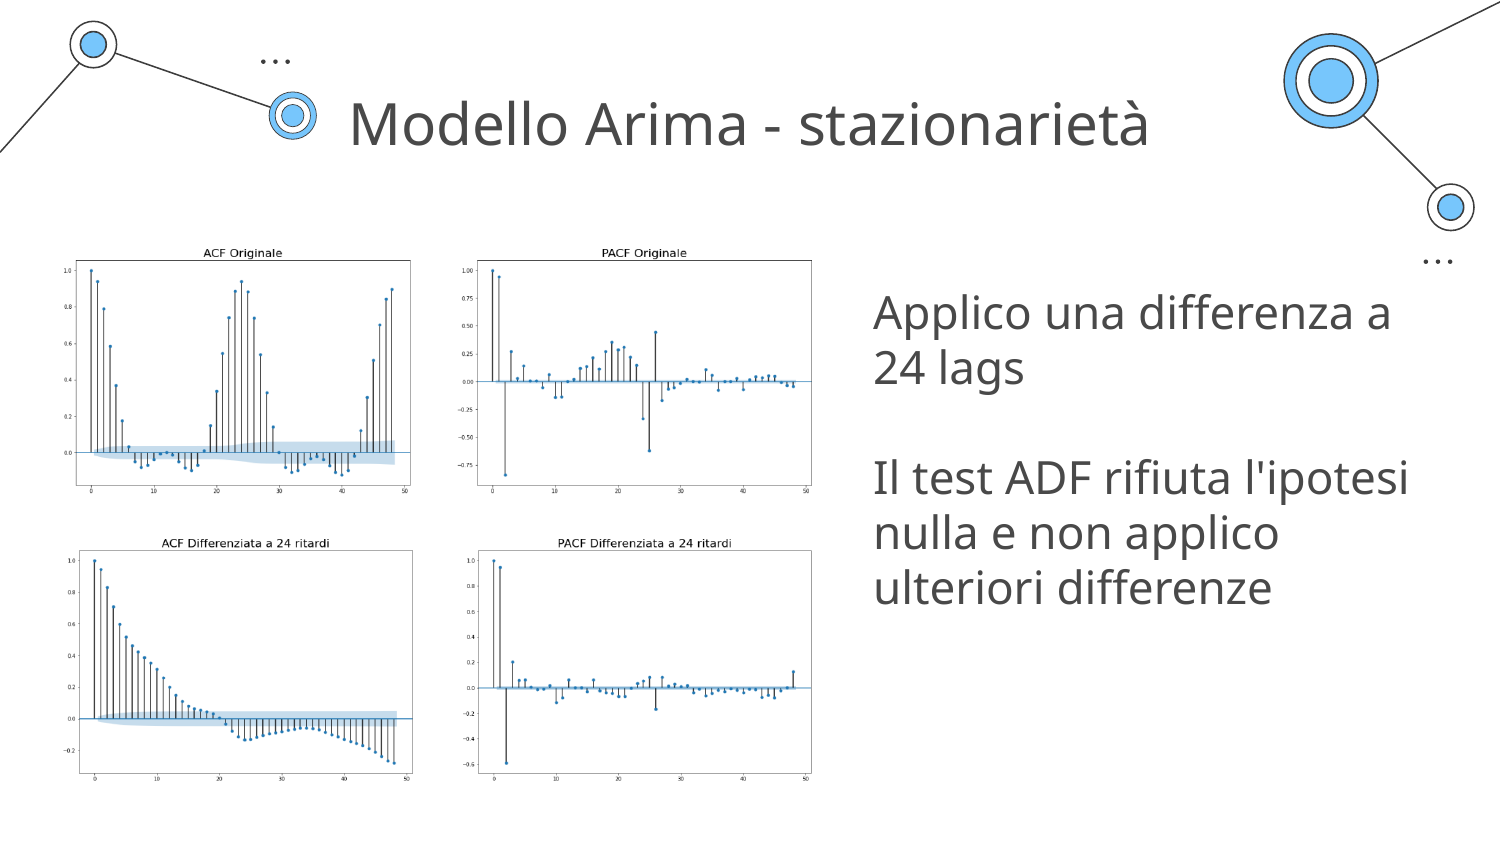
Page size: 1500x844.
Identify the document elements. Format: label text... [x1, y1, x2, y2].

subtitle Applico una differenza a 24 lags Il test ADF rifiuta l'ipotesi nulla e non applico ulteriori differenze [858, 268, 1450, 589]
title Modello Arima - stazionarietà [257, 72, 1243, 171]
picture [59, 534, 815, 789]
picture [59, 243, 815, 499]
